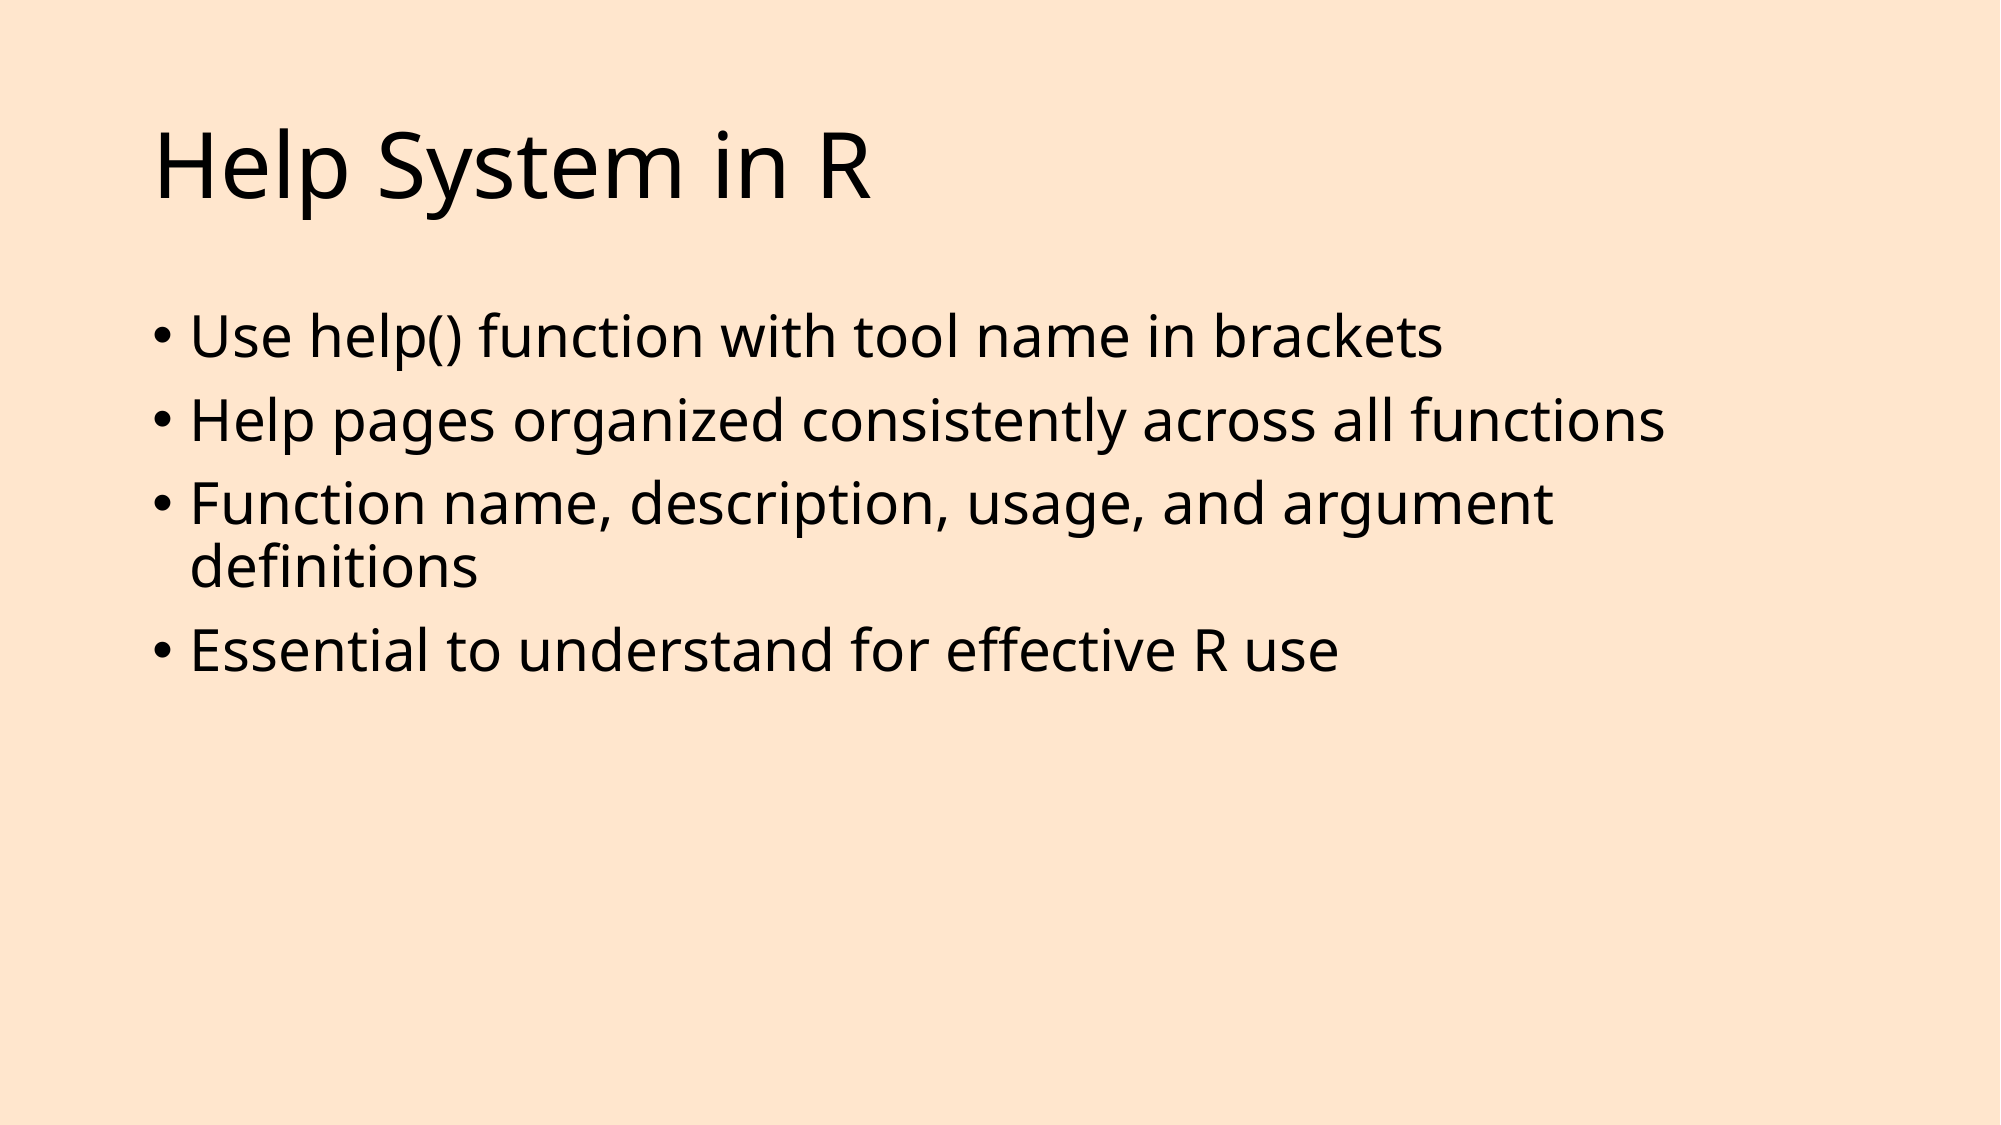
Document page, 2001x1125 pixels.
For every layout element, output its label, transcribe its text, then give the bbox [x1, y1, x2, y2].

title Help System in R [137, 59, 1863, 278]
list Use help() function with tool name in brackets Help pages organized consistently across all functions Function name, description, usage, and argument definitions Essential to understand for effective R use [137, 299, 1863, 1014]
